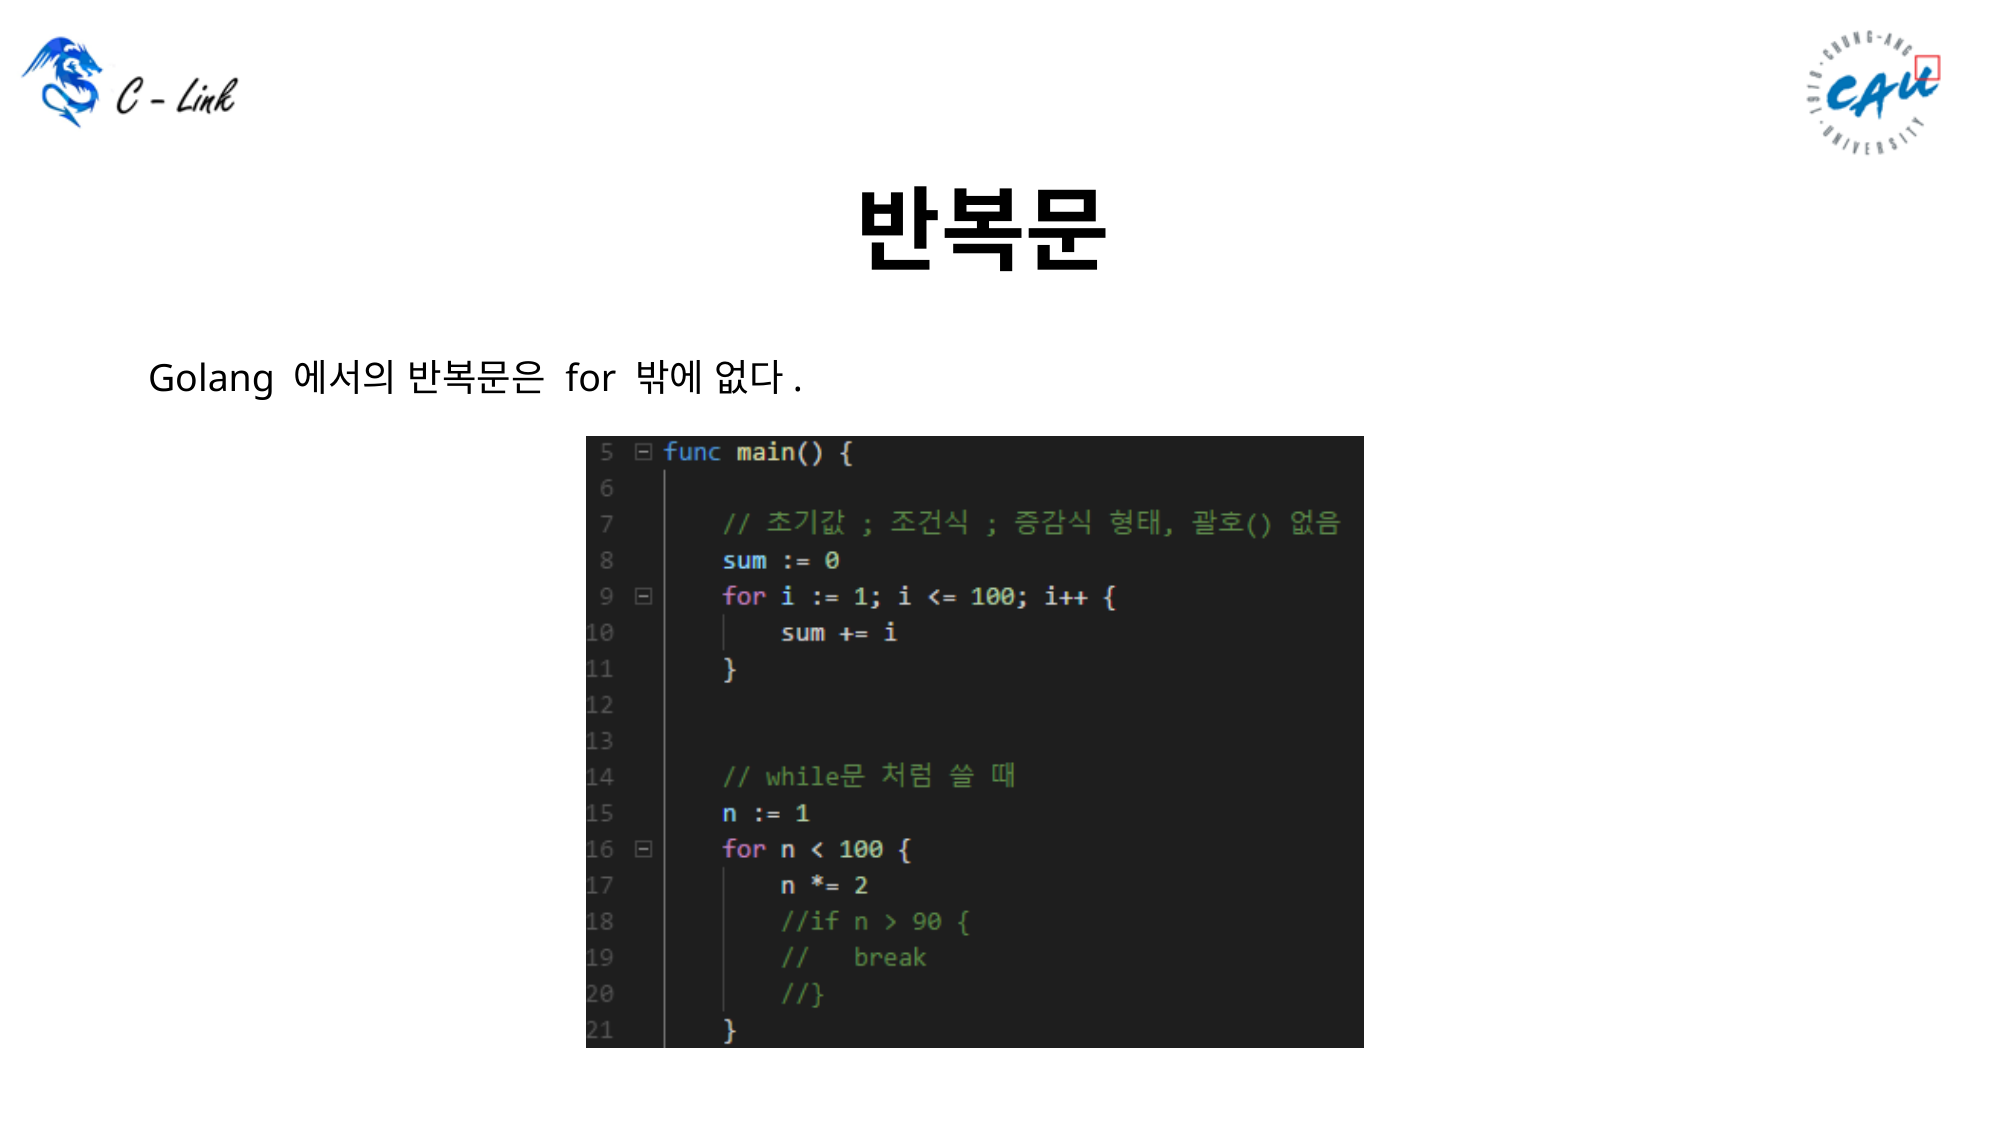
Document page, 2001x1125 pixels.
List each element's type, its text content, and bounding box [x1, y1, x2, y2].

picture [586, 436, 1364, 1048]
text_box Golang 에서의 반복문은 for 밖에 없다. [133, 347, 831, 407]
picture [0, 17, 1950, 165]
text_box 반복문 [481, 165, 1485, 289]
